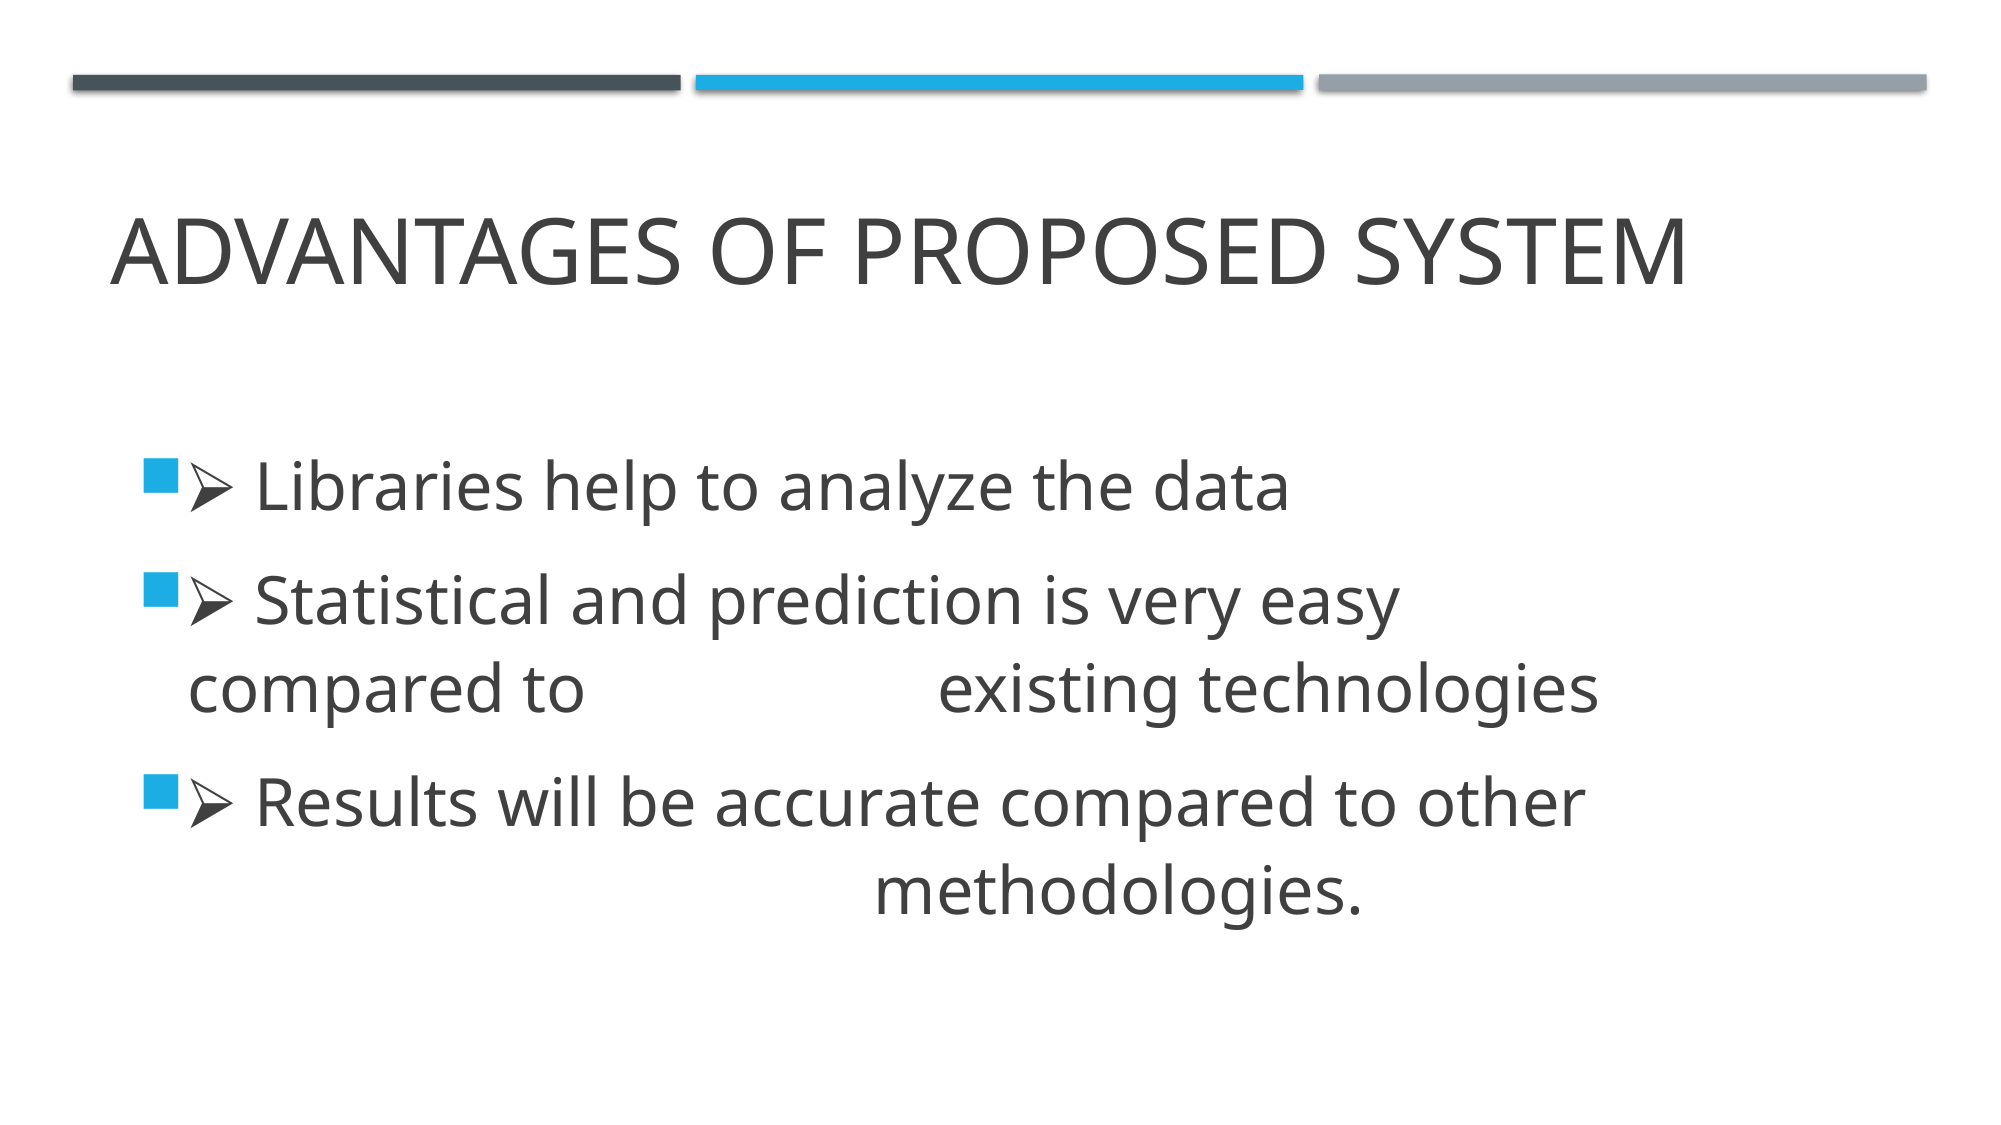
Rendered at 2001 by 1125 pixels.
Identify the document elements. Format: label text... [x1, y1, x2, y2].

list ⮚ Libraries help to analyze the data ⮚ Statistical and prediction is very easy compared to existing technologies ⮚ Results will be accurate compared to other methodologies. [122, 383, 1737, 981]
title Advantages of proposed system [95, 115, 1905, 311]
